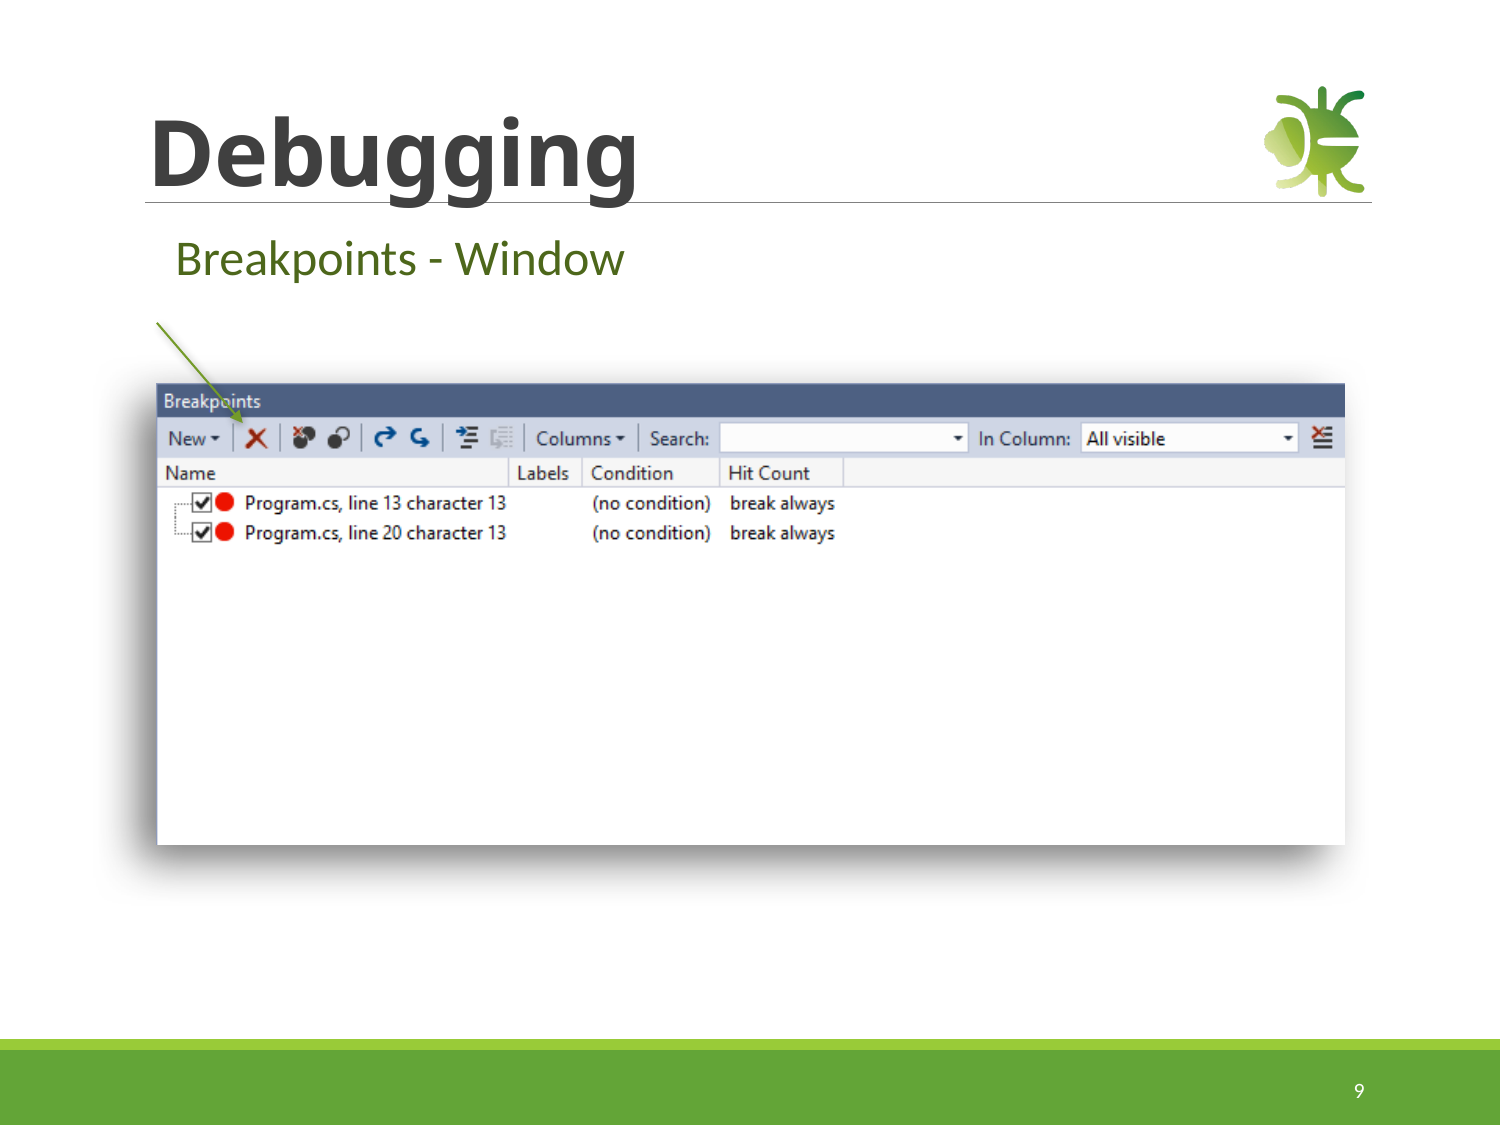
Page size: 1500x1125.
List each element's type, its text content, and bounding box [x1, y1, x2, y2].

picture [1258, 86, 1370, 197]
picture [156, 382, 1345, 845]
slide_number 9 [1218, 1059, 1380, 1120]
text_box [156, 322, 244, 424]
title Debugging [132, 67, 1371, 214]
text_box Breakpoints - Window [160, 217, 1341, 293]
